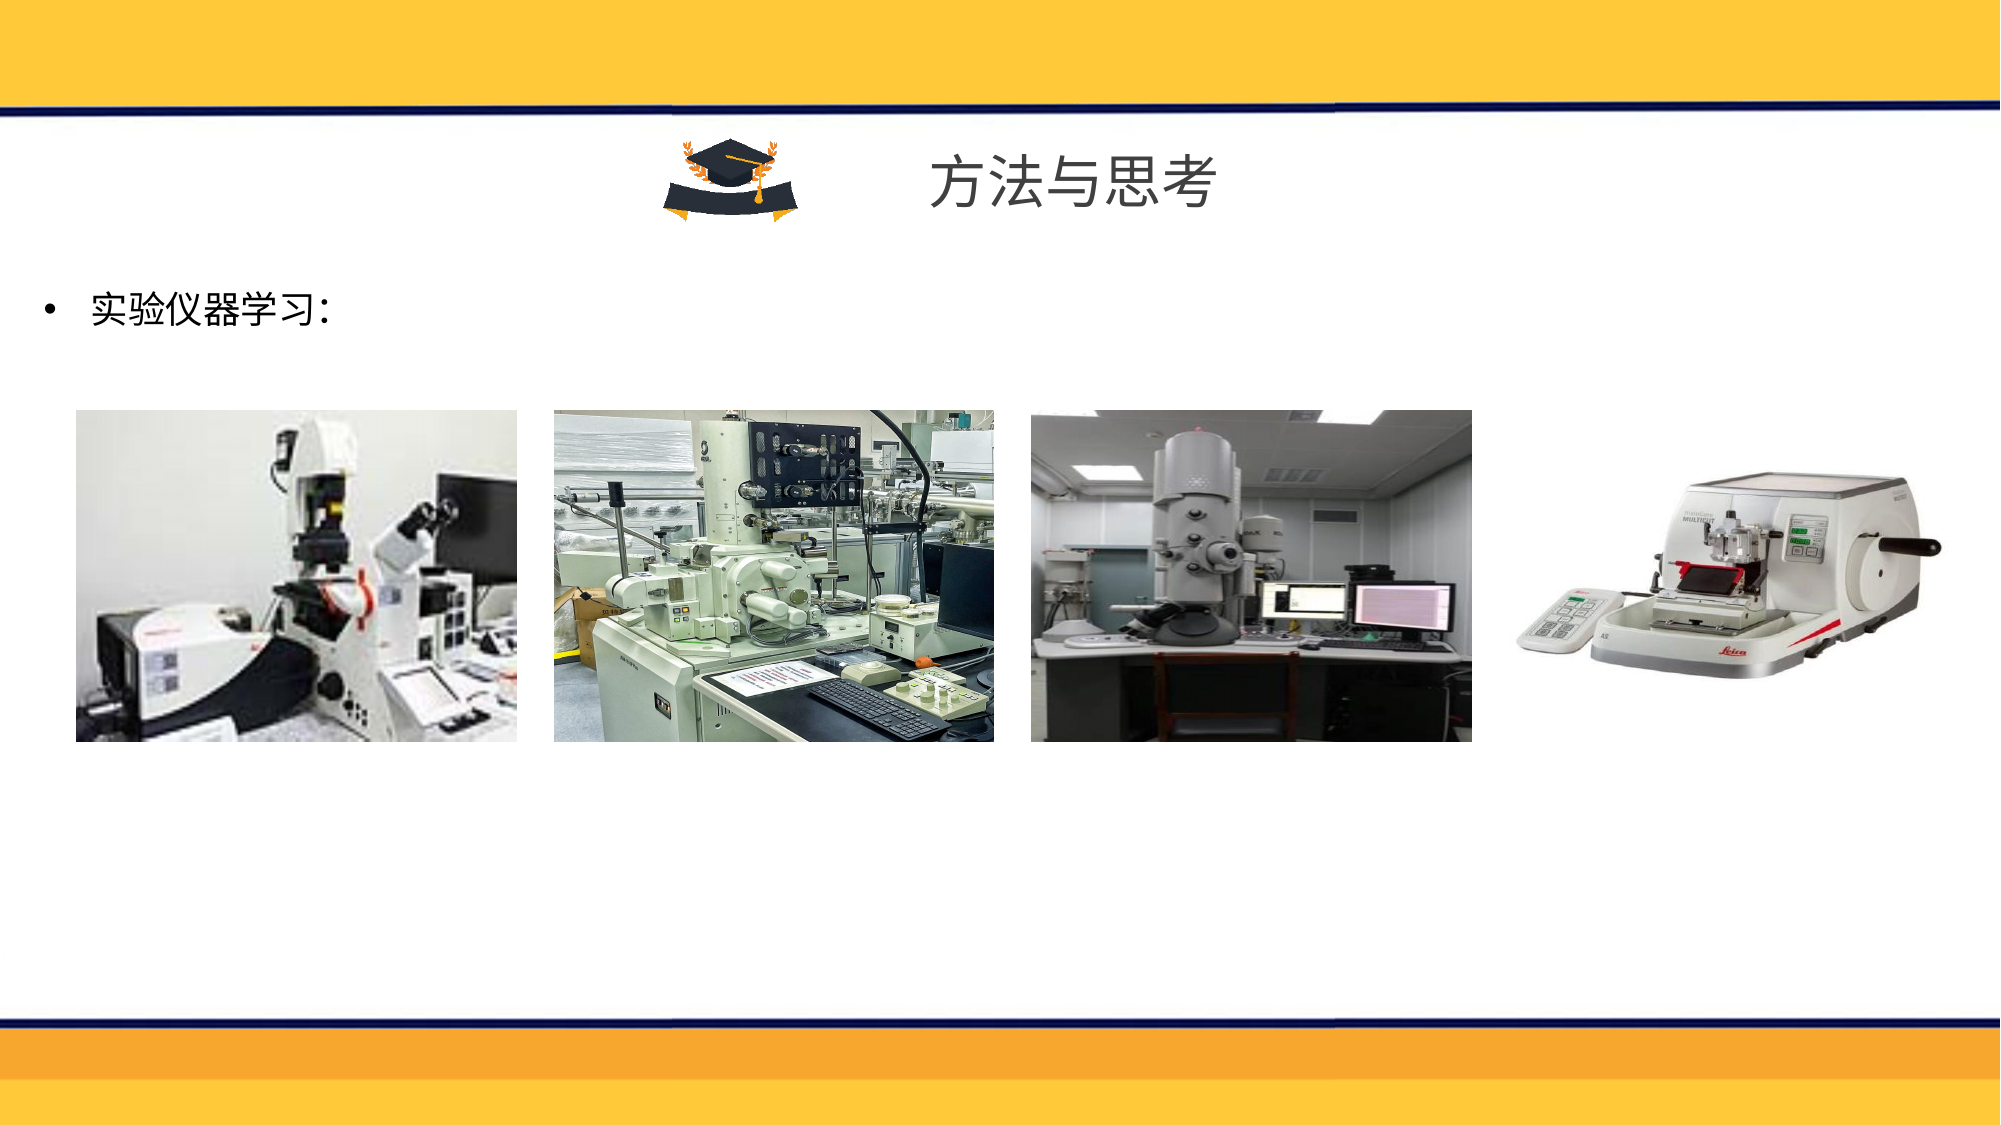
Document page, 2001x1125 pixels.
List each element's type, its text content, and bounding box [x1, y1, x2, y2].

picture [0, 0, 2000, 1125]
text_box 实验仪器学习： [28, 278, 362, 332]
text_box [645, 97, 1236, 265]
